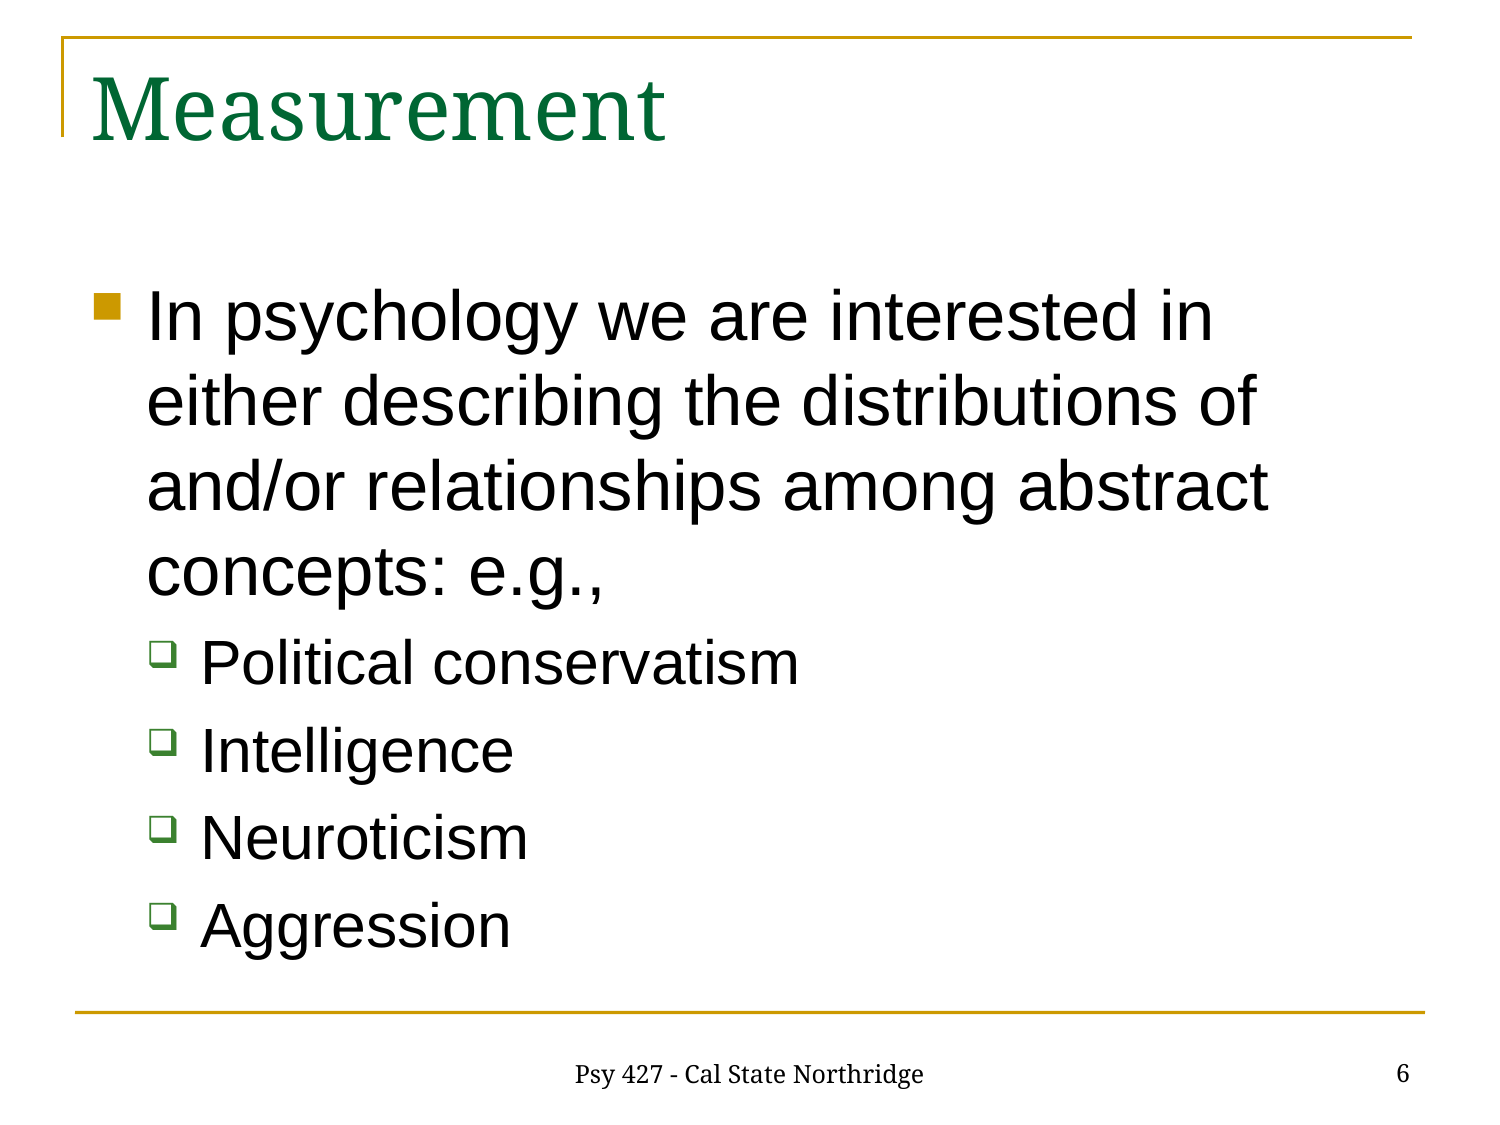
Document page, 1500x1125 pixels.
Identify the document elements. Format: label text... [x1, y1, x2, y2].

title Measurement [74, 45, 1426, 233]
slide_number 6 [1074, 1023, 1426, 1100]
footer Psy 427 - Cal State Northridge [512, 1024, 988, 1101]
list In psychology we are interested in either describing the distributions of and/or relationships among abstract concepts: e.g., Political conservatism Intelligence Neuroticism Aggression [74, 262, 1426, 1006]
